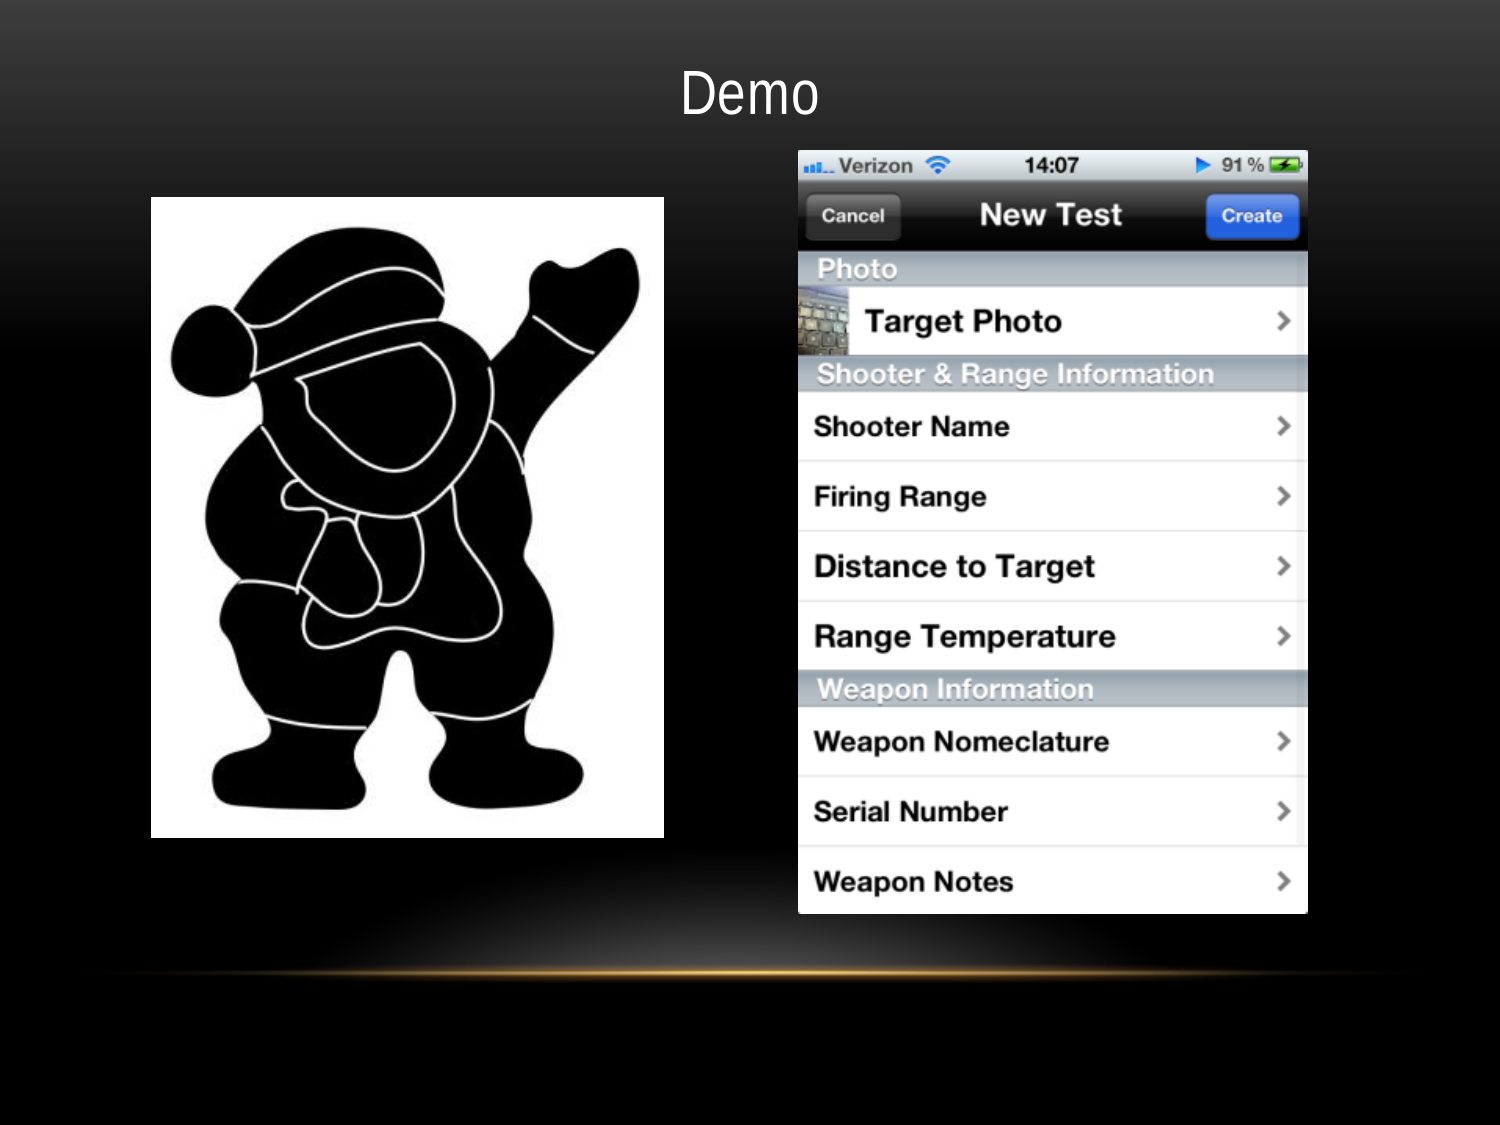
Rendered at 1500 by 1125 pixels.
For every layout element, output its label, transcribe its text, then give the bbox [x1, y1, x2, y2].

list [705, 150, 1401, 914]
picture [0, 0, 1500, 1125]
title Demo [99, 45, 1400, 135]
